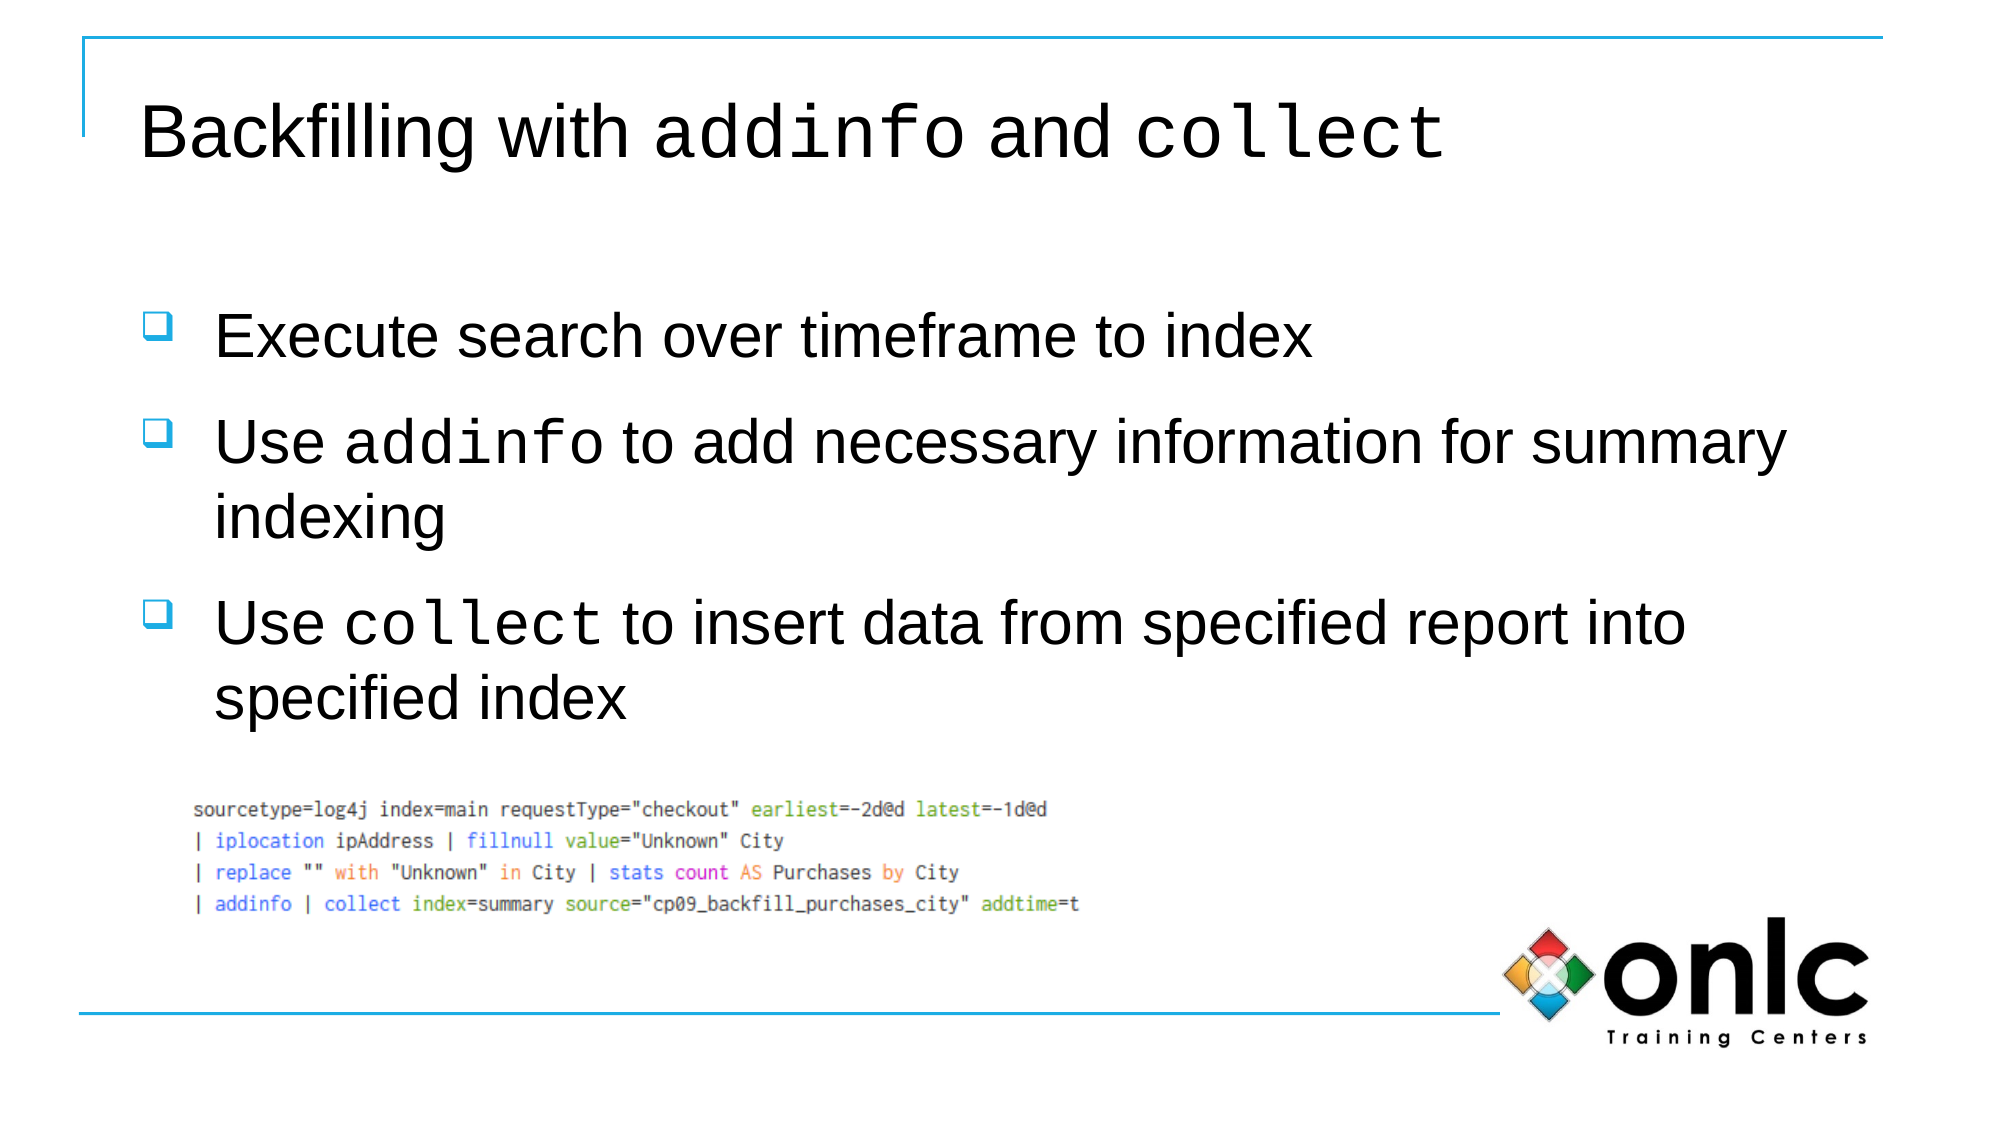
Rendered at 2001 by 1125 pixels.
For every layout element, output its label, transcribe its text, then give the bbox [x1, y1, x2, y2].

picture [187, 782, 1102, 930]
picture [1500, 912, 1875, 1059]
title Backfilling with addinfo and collect [125, 75, 1875, 262]
list Execute search over timeframe to index Use addinfo to add necessary information for summary indexing Use collect to insert data from specified report into specified index [125, 287, 1875, 900]
